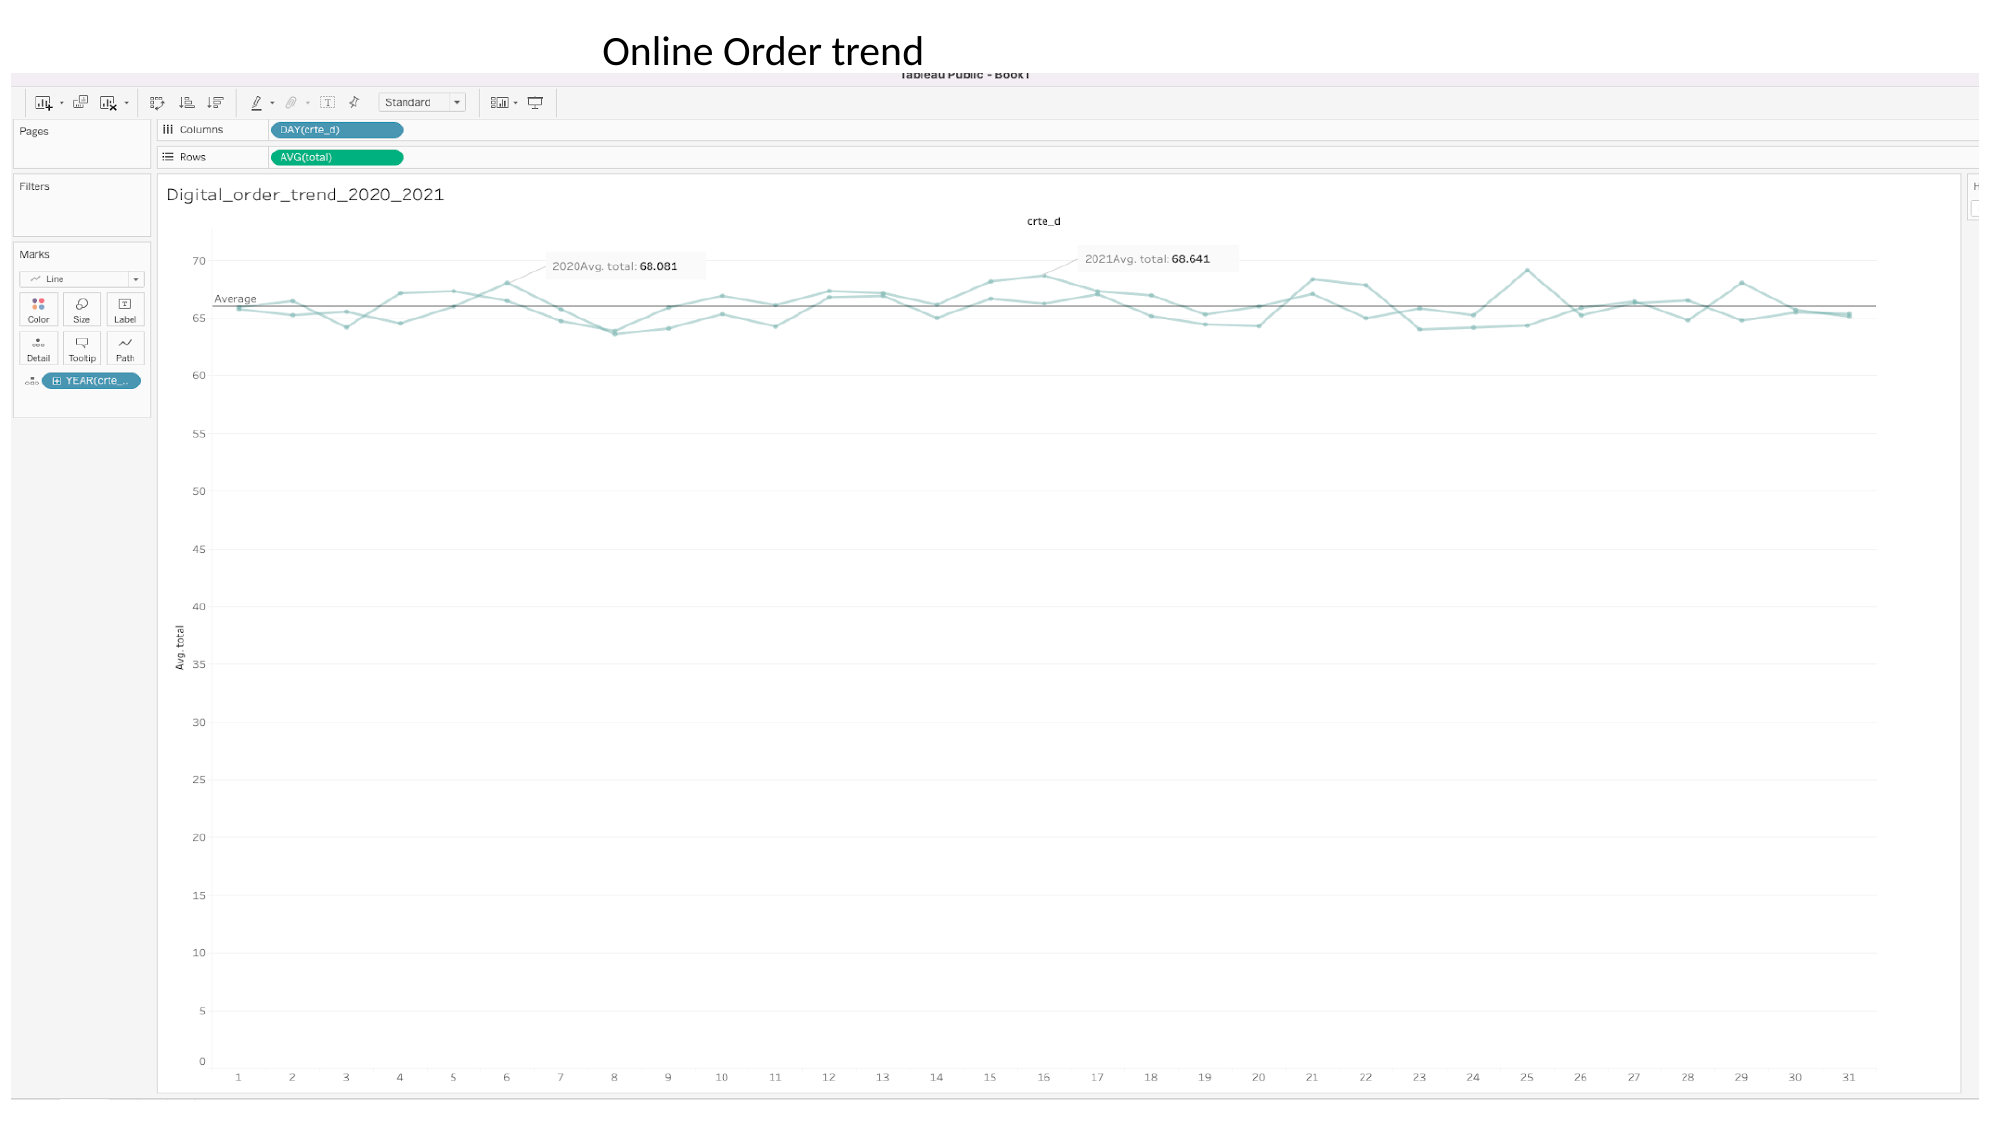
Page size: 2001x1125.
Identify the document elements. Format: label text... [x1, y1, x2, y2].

text_box Online Order trend [587, 8, 1036, 71]
picture [11, 73, 1979, 1101]
